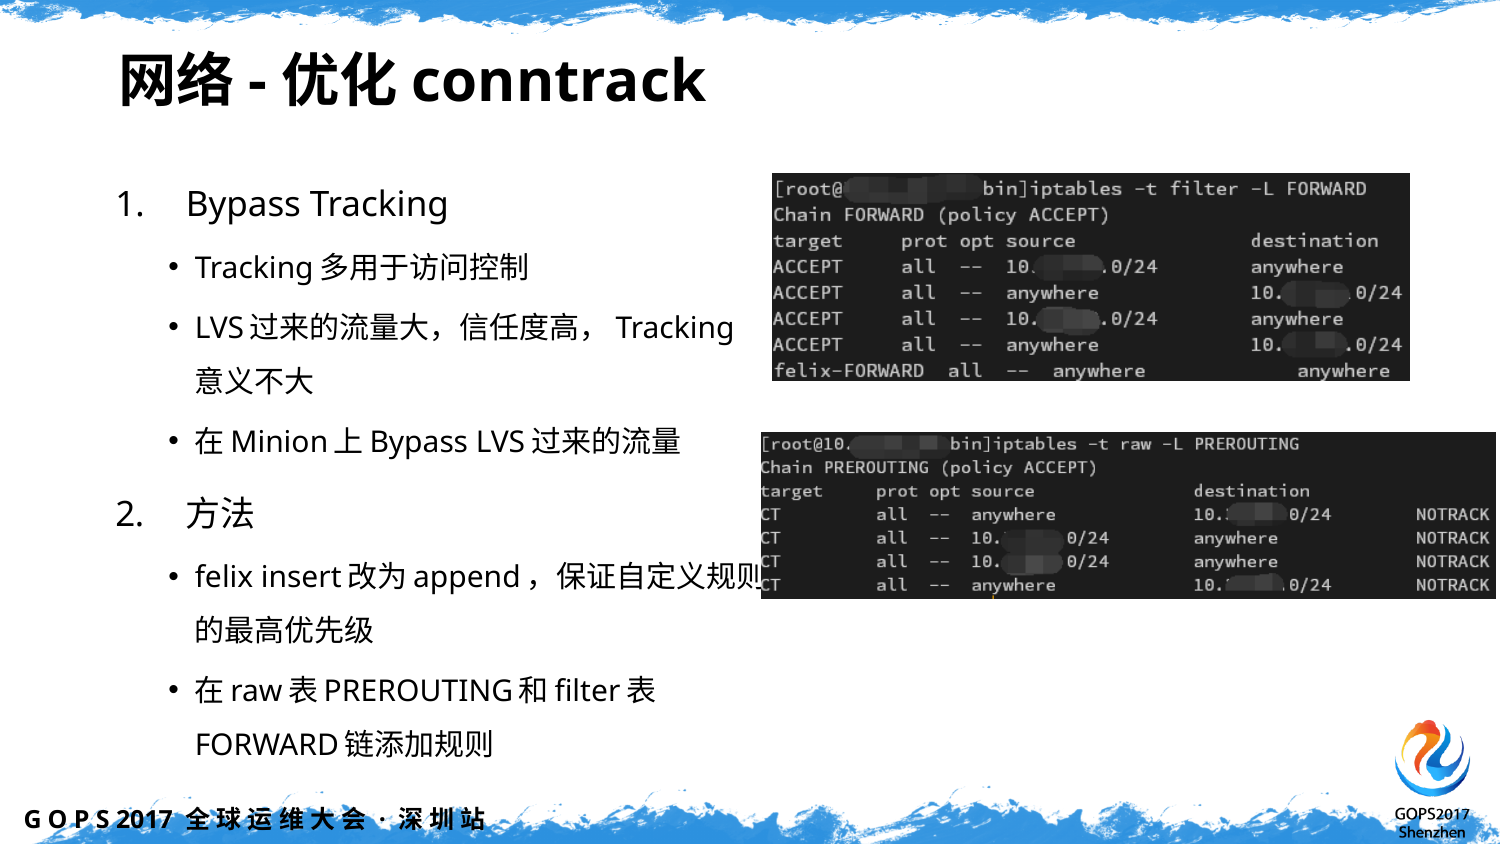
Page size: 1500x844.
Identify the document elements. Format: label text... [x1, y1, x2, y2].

picture [2, 714, 1500, 844]
list Bypass Tracking Tracking多用于访问控制 LVS过来的流量大，信任度高，Tracking意义不大 在Minion上Bypass LVS过来的流量 方法 felix insert改为append，保证自定义规则的最高优先级 在raw表PREROUTING和filter表FORWARD链添加规则 [100, 153, 783, 777]
picture [0, 0, 1500, 42]
title 网络-优化conntrack [103, 24, 1397, 142]
picture [772, 173, 1410, 381]
picture [761, 432, 1496, 600]
